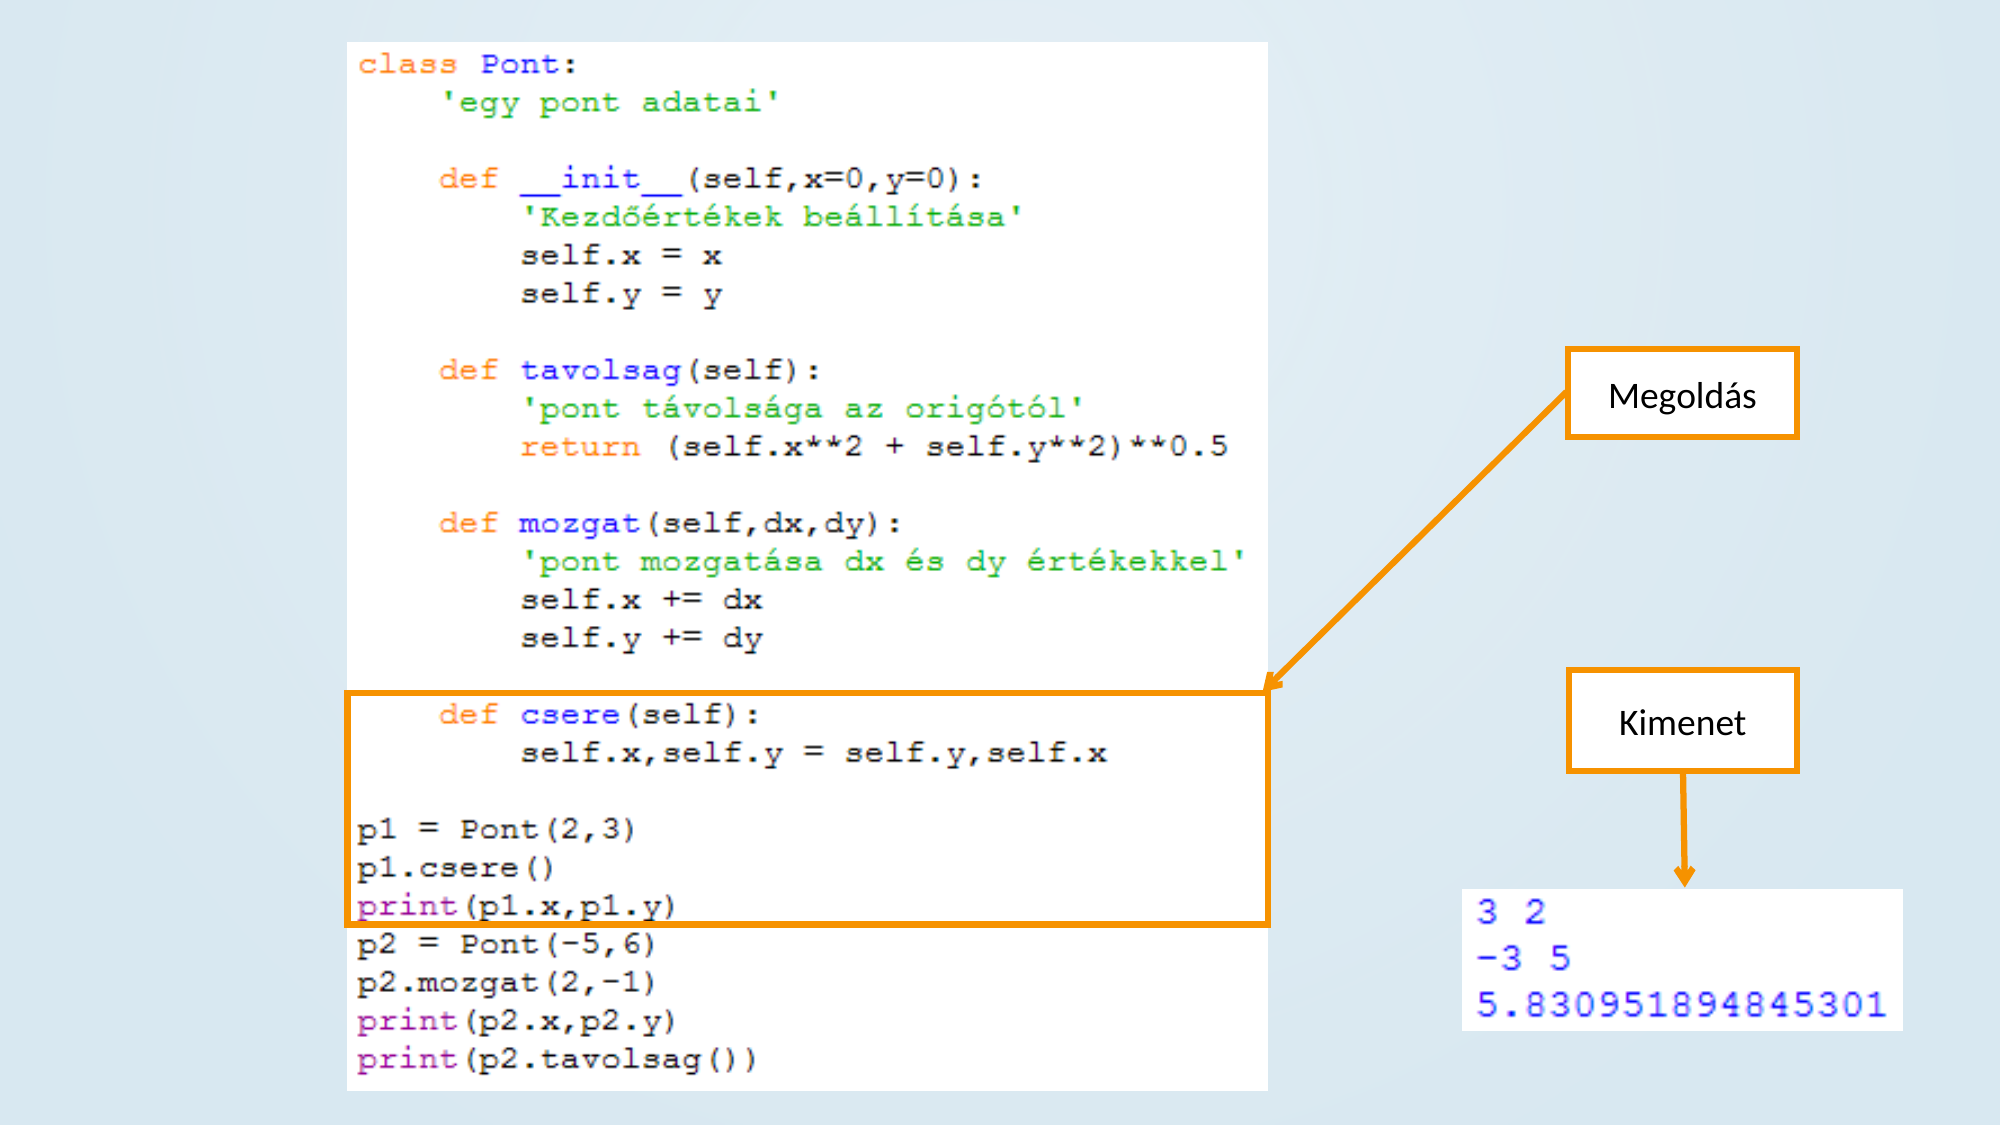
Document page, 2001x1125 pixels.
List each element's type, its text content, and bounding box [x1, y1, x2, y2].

text_box Kimenet [1568, 669, 1798, 888]
picture [347, 42, 1268, 1092]
text_box Megoldás [1268, 348, 1798, 691]
picture [1462, 889, 1903, 1031]
